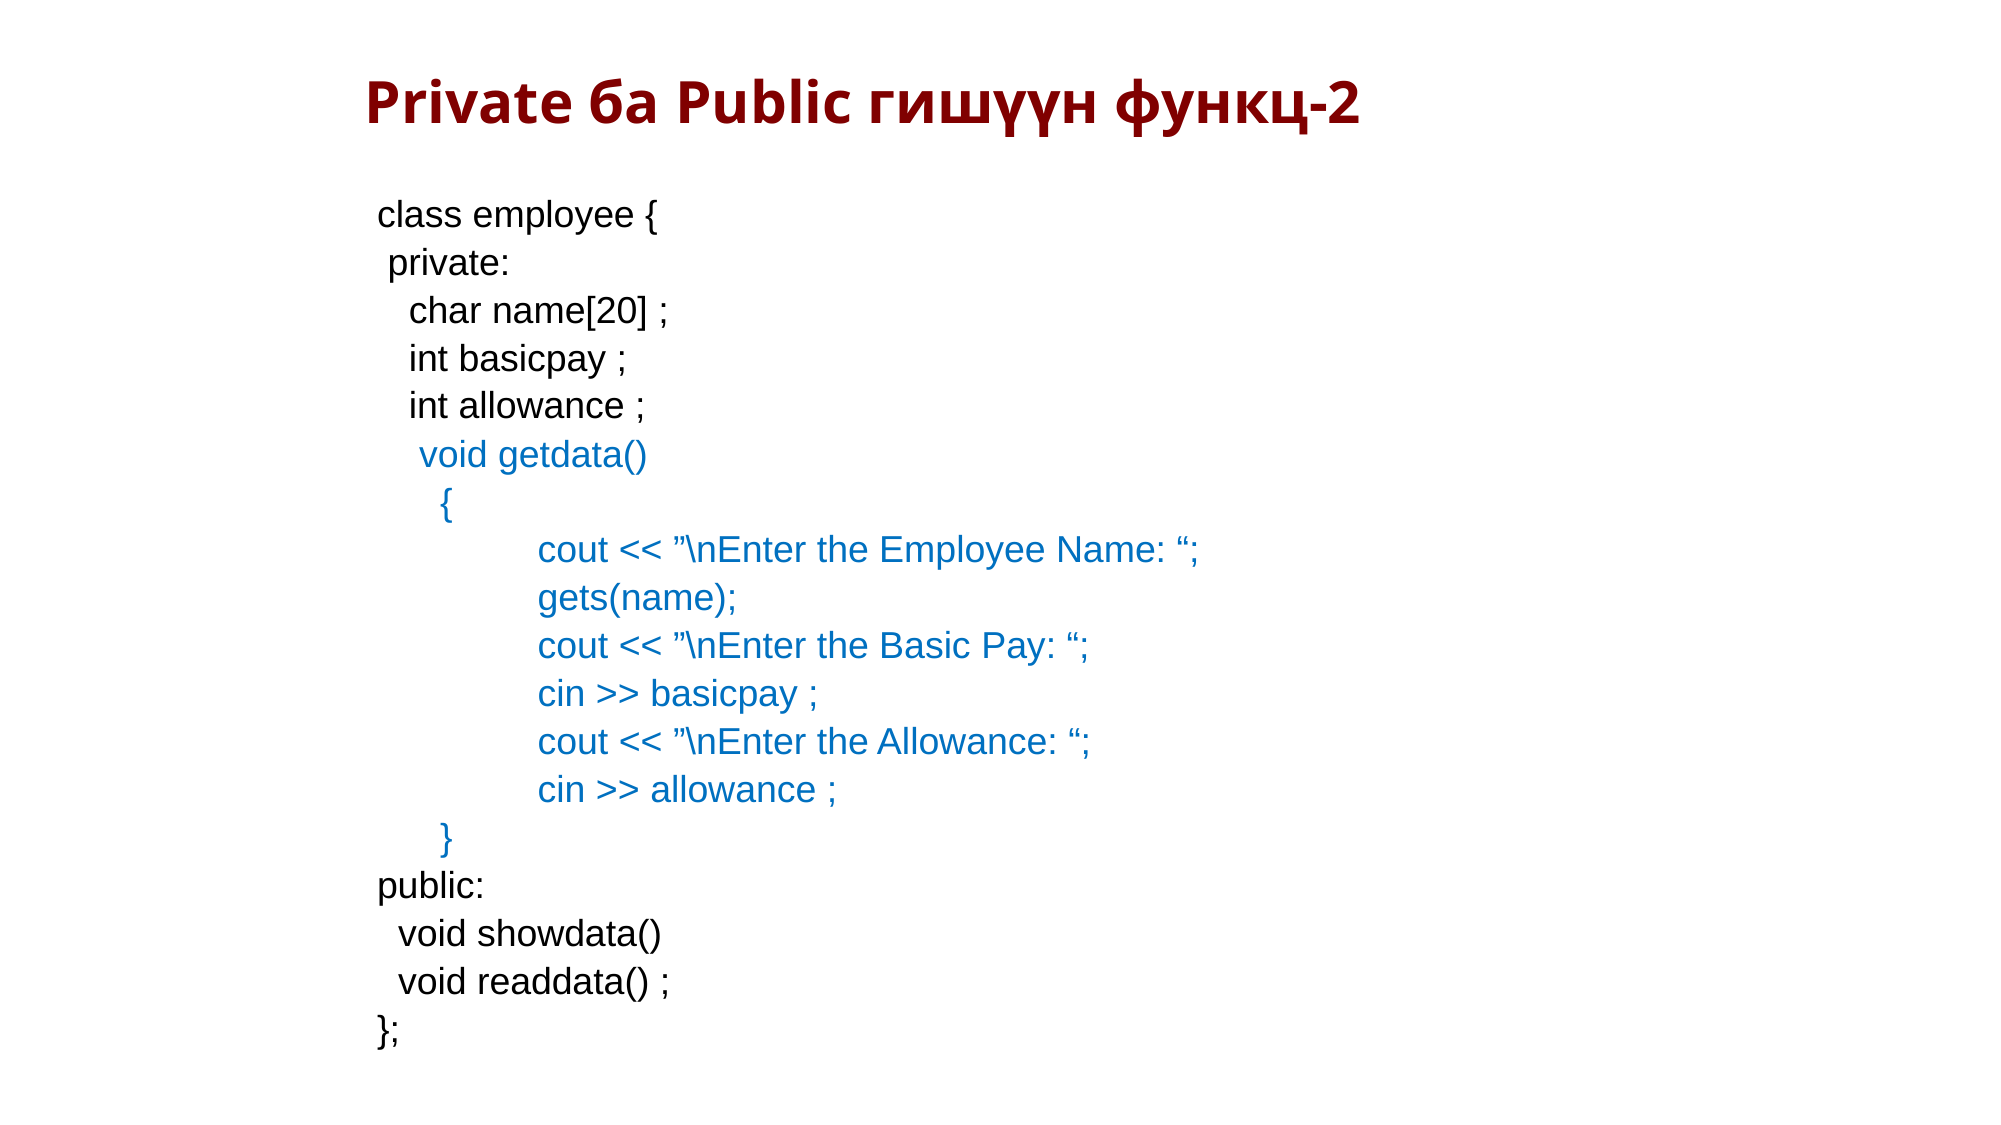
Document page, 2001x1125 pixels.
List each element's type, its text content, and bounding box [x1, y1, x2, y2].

text_box class employee { private: char name[20] ; int basicpay ; int allowance ; void getdata() { cout << ”\nEnter the Employee Name: “; gets(name); cout << ”\nEnter the Basic Pay: “; cin >> basicpay ; cout << ”\nEnter the Allowance: “; cin >> allowance ; } public: void showdata() void readdata() ; }; [362, 187, 1638, 1050]
text_box Private ба Public гишүүн функц-2 [349, 62, 1625, 138]
